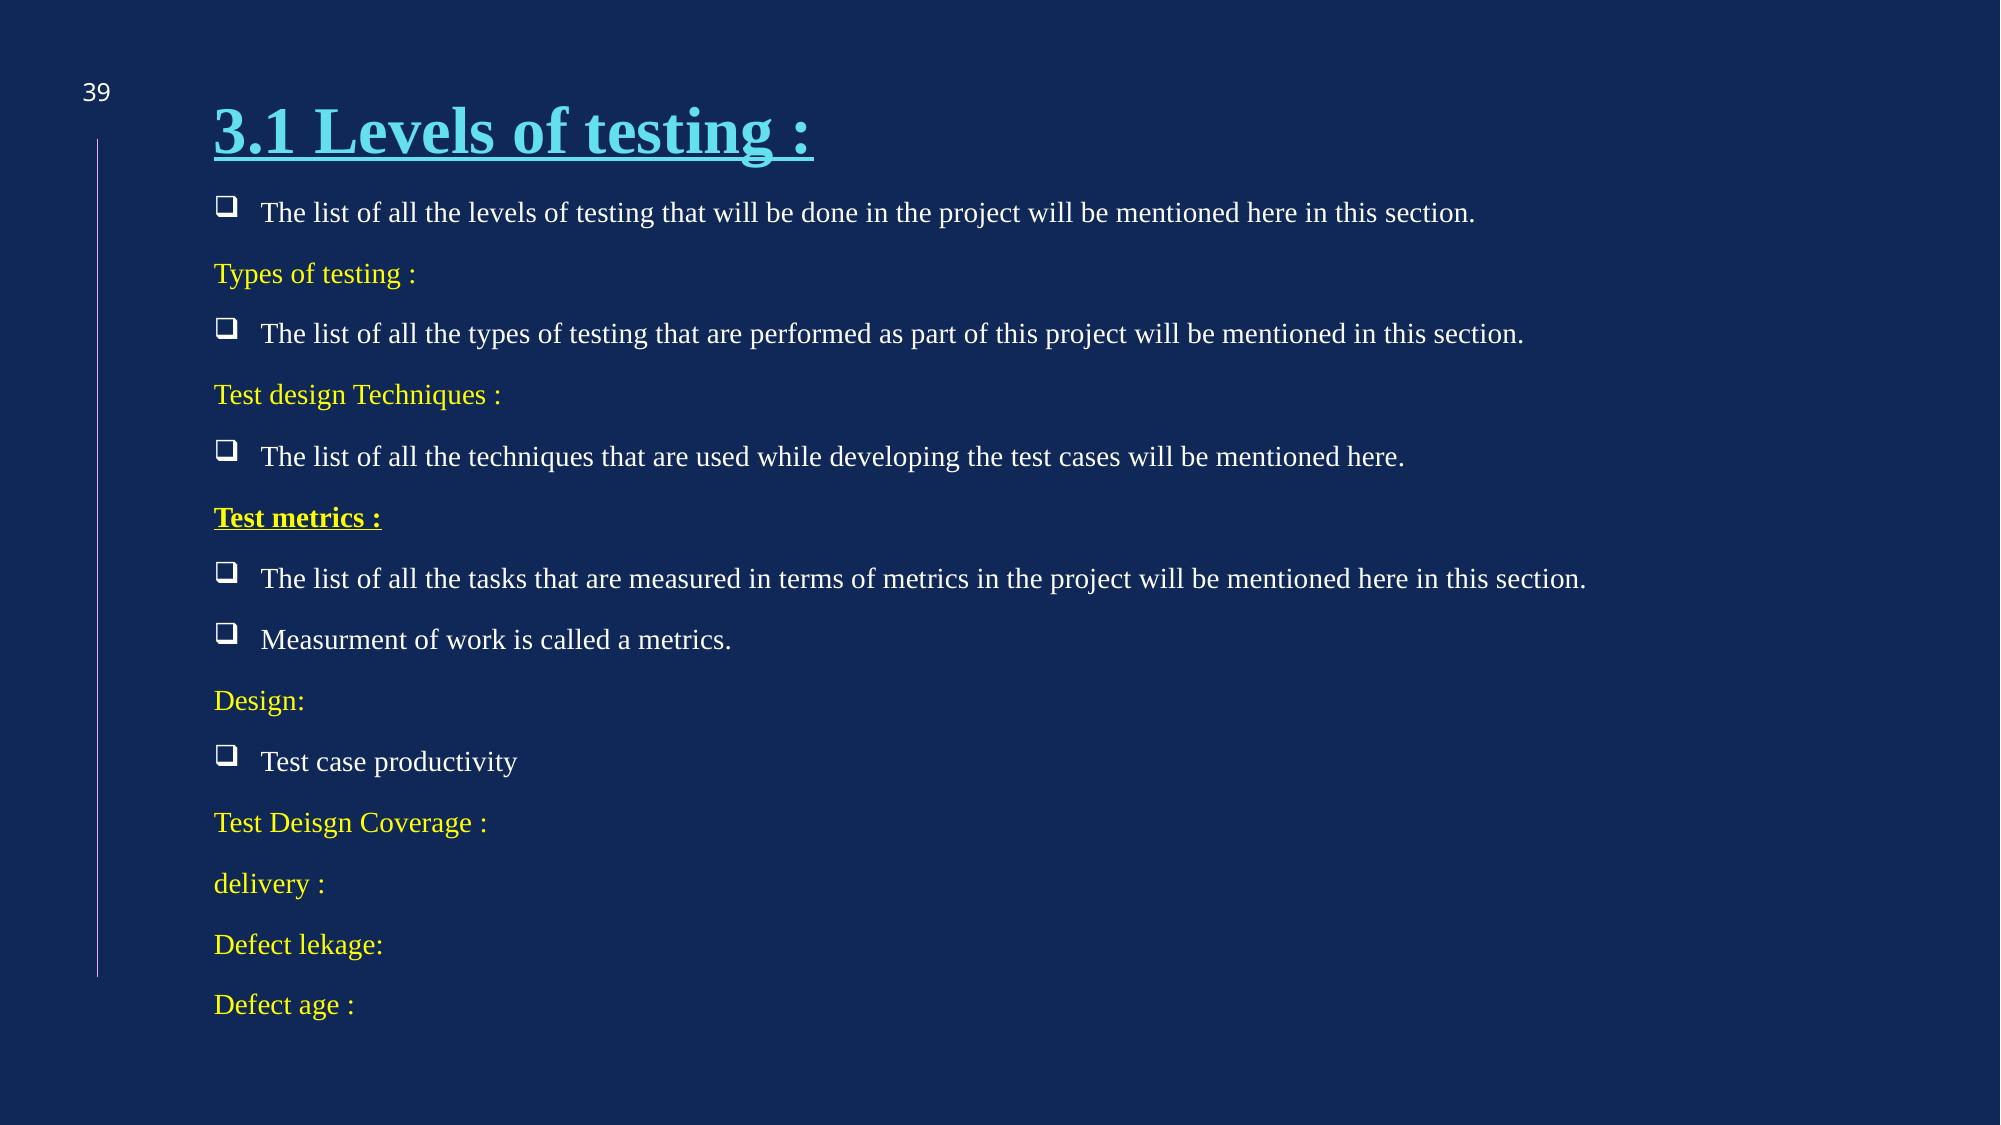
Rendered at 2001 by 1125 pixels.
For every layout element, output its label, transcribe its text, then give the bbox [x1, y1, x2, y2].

text_box 3.1 Levels of testing : The list of all the levels of testing that will be done in the project will be mentioned here in this section. Types of testing : The list of all the types of testing that are performed as part of this project will be mentioned in this section. Test design Techniques : The list of all the techniques that are used while developing the test cases will be mentioned here. Test metrics : The list of all the tasks that are measured in terms of metrics in the project will be mentioned here in this section. Measurment of work is called a metrics. Design: Test case productivity Test Deisgn Coverage : delivery : Defect lekage: Defect age : [198, 67, 1946, 1029]
slide_number 39 [53, 67, 140, 119]
